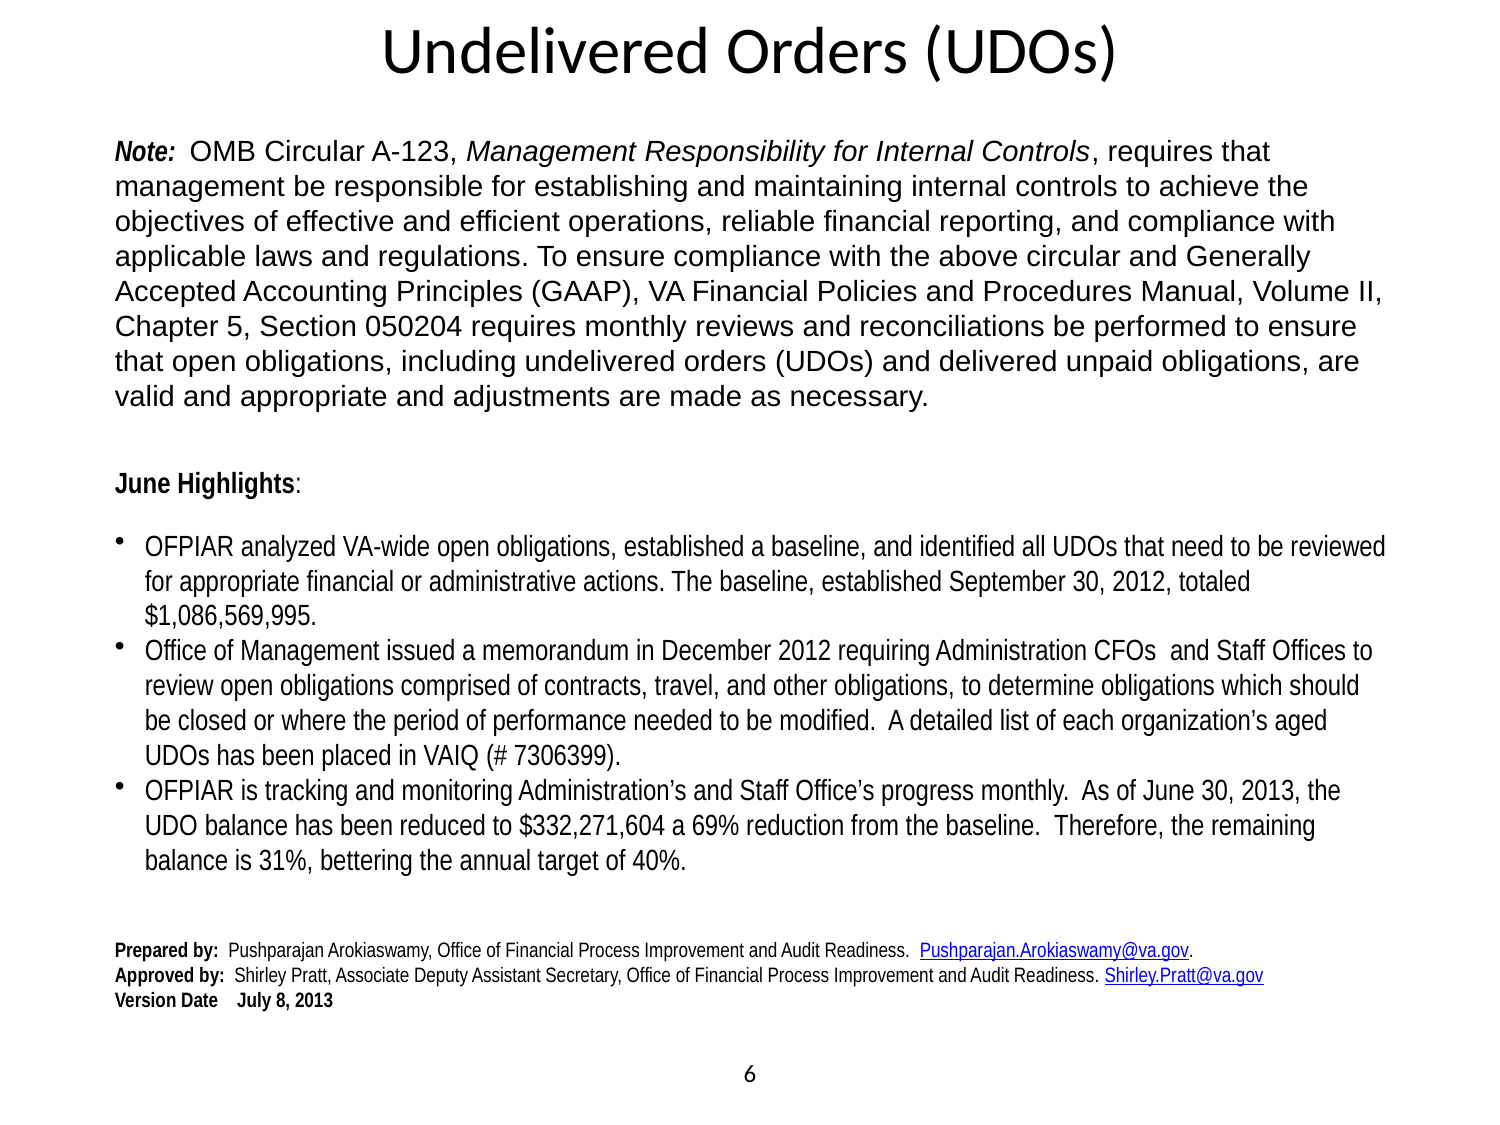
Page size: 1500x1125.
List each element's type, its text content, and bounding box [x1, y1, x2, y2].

text_box Note: OMB Circular A-123, Management Responsibility for Internal Controls, requires that management be responsible for establishing and maintaining internal controls to achieve the objectives of effective and efficient operations, reliable financial reporting, and compliance with applicable laws and regulations. To ensure compliance with the above circular and Generally Accepted Accounting Principles (GAAP), VA Financial Policies and Procedures Manual, Volume II, Chapter 5, Section 050204 requires monthly reviews and reconciliations be performed to ensure that open obligations, including undelivered orders (UDOs) and delivered unpaid obligations, are valid and appropriate and adjustments are made as necessary. June Highlights: OFPIAR analyzed VA-wide open obligations, established a baseline, and identified all UDOs that need to be reviewed for appropriate financial or administrative actions. The baseline, established September 30, 2012, totaled $1,086,569,995. Office of Management issued a memorandum in December 2012 requiring Administration CFOs and Staff Offices to review open obligations comprised of contracts, travel, and other obligations, to determine obligations which should be closed or where the period of performance needed to be modified. A detailed list of each organization’s aged UDOs has been placed in VAIQ (# 7306399). OFPIAR is tracking and monitoring Administration’s and Staff Office’s progress monthly. As of June 30, 2013, the UDO balance has been reduced to $332,271,604 a 69% reduction from the baseline. Therefore, the remaining balance is 31%, bettering the annual target of 40%. Prepared by: Pushparajan Arokiaswamy, Office of Financial Process Improvement and Audit Readiness. Pushparajan.Arokiaswamy@va.gov. Approved by: Shirley Pratt, Associate Deputy Assistant Secretary, Office of Financial Process Improvement and Audit Readiness. Shirley.Pratt@va.gov Version Date July 8, 2013 [99, 150, 1407, 1019]
footer 6 [512, 1042, 988, 1103]
text_box Undelivered Orders (UDOs) [74, 0, 1425, 150]
